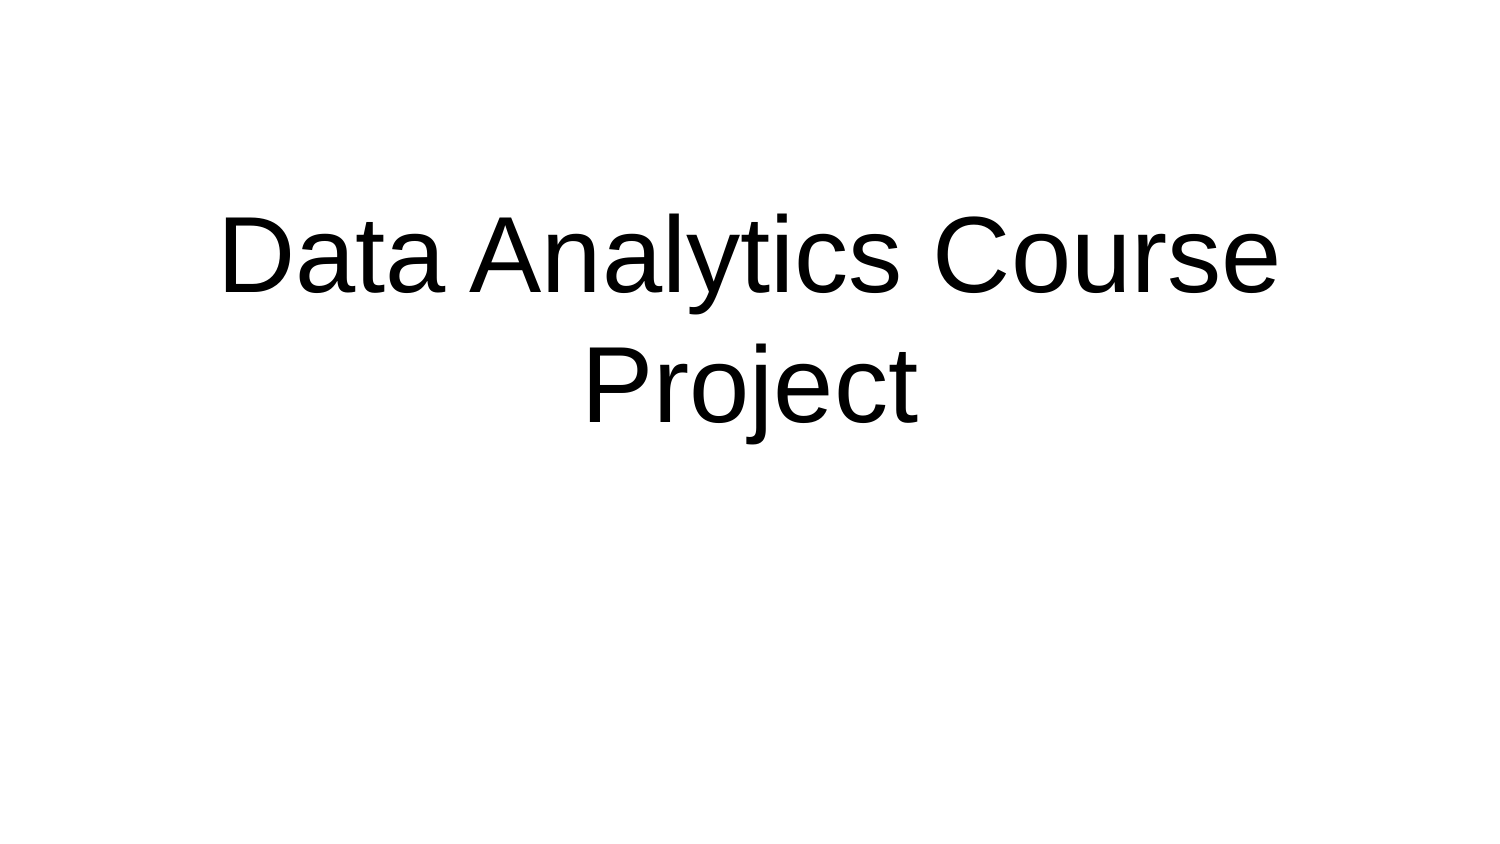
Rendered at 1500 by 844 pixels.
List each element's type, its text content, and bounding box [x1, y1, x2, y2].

title Data Analytics Course Project [51, 122, 1449, 459]
